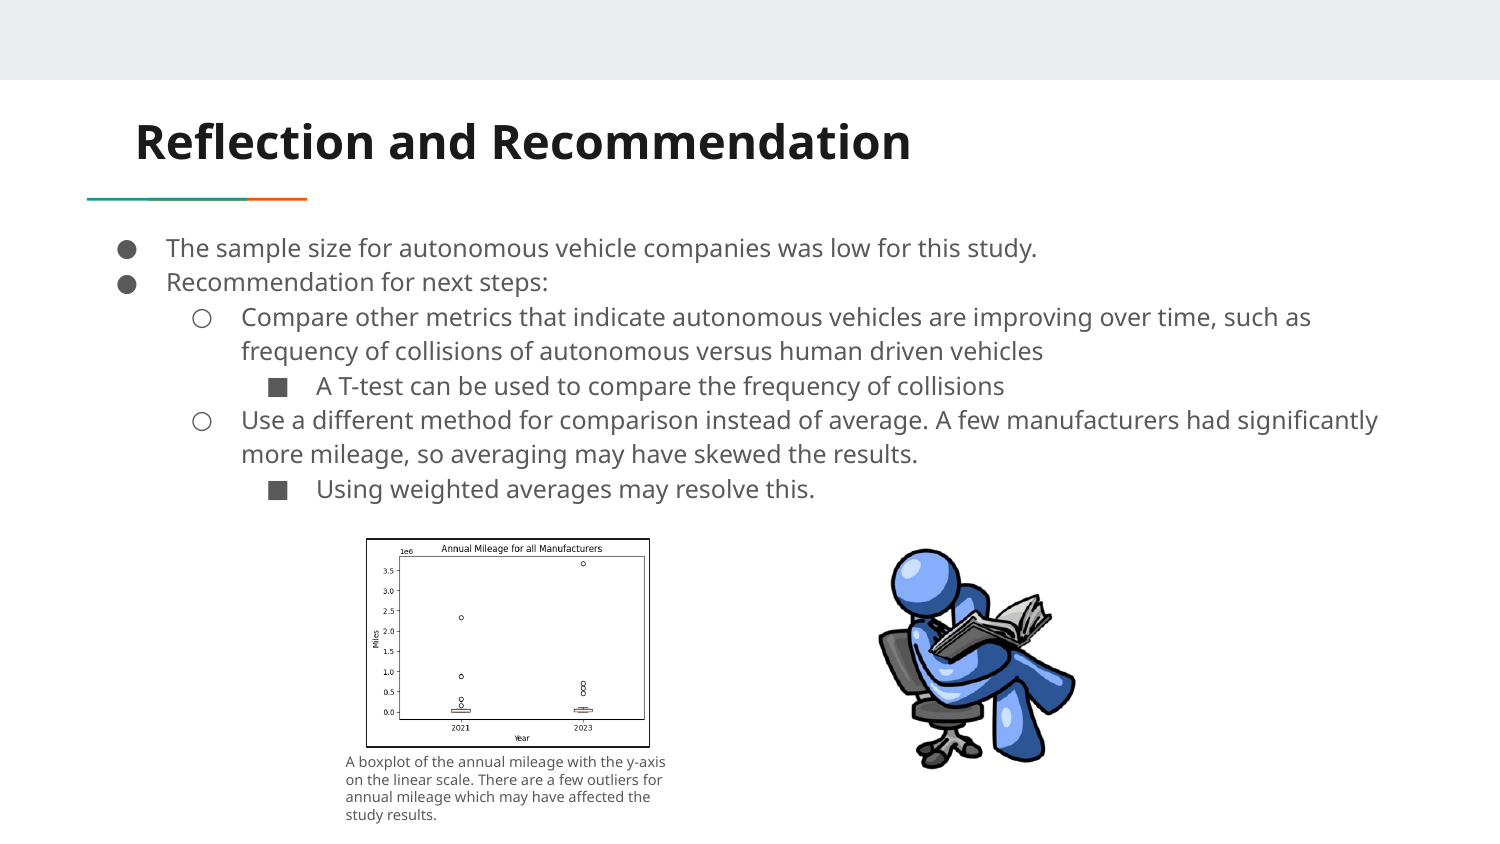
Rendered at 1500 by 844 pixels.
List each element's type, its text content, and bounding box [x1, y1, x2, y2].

text_box A boxplot of the annual mileage with the y-axis on the linear scale. There are a few outliers for annual mileage which may have affected the study results. [330, 738, 686, 826]
title Reflection and Recommendation [119, 96, 1381, 185]
picture [860, 539, 1096, 775]
list The sample size for autonomous vehicle companies was low for this study. Recommendation for next steps: Compare other metrics that indicate autonomous vehicles are improving over time, such as frequency of collisions of autonomous versus human driven vehicles A T-test can be used to compare the frequency of collisions Use a different method for comparison instead of average. A few manufacturers had significantly more mileage, so averaging may have skewed the results. Using weighted averages may resolve this. [76, 212, 1425, 695]
picture [367, 539, 650, 747]
